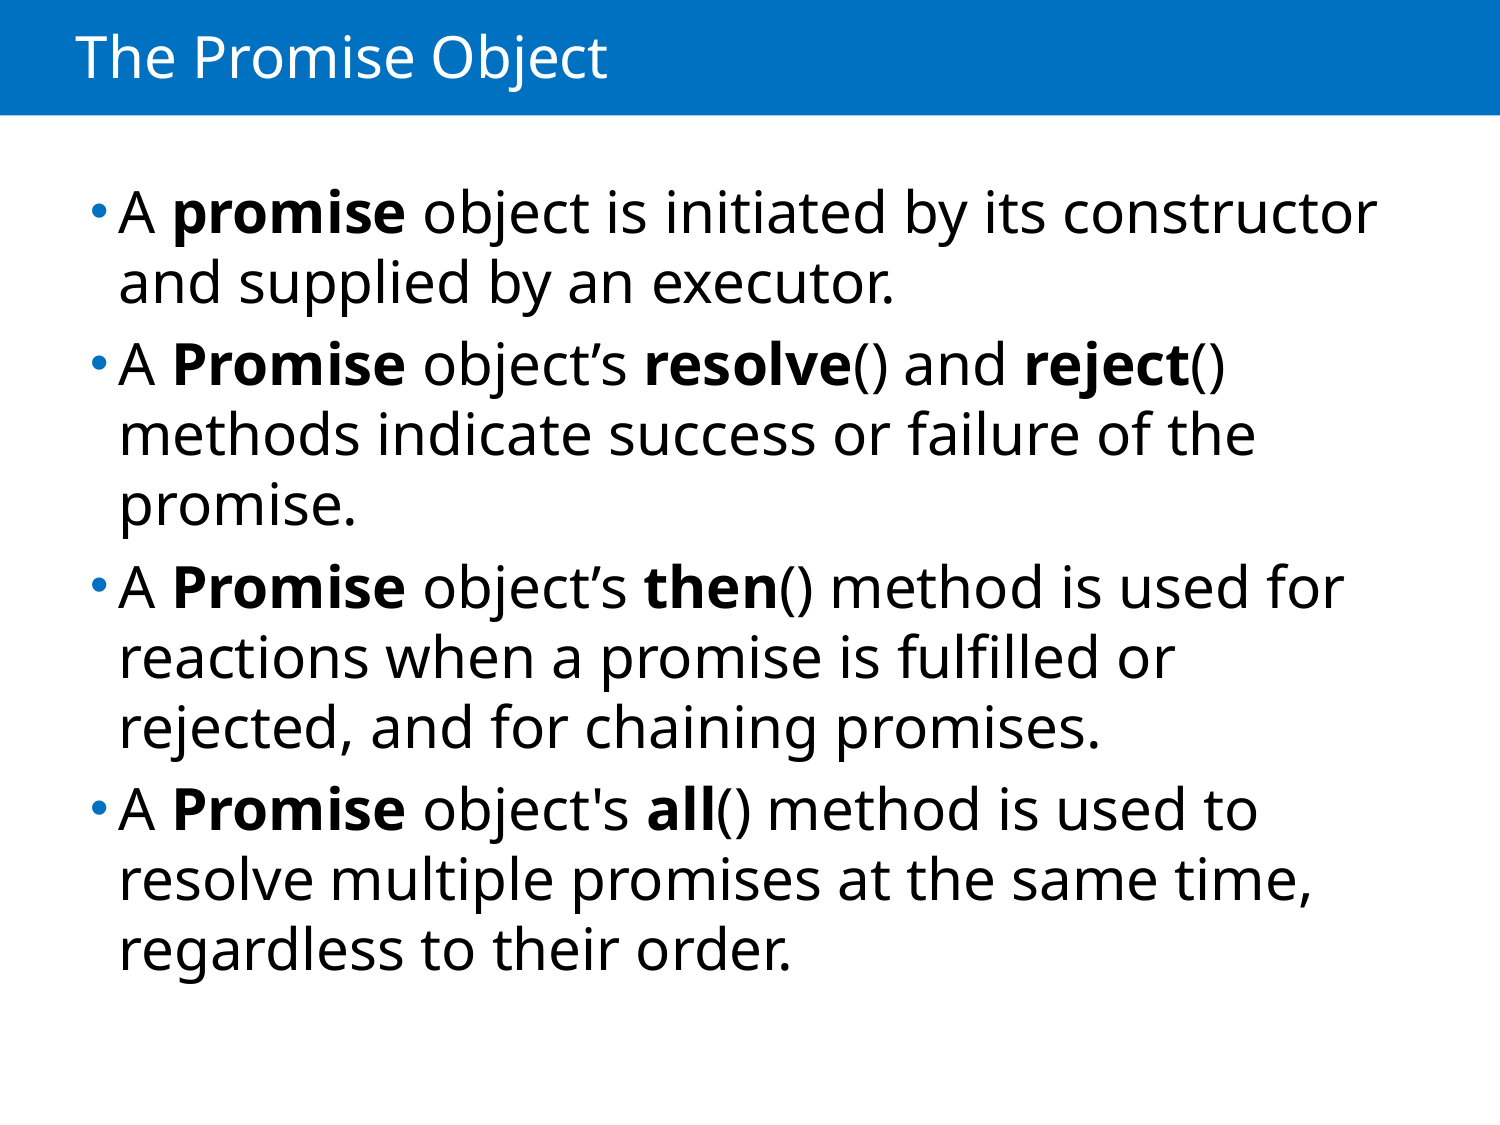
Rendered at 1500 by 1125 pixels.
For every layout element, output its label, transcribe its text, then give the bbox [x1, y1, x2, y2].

text_box A promise object is initiated by its constructor and supplied by an executor. A Promise object’s resolve() and reject() methods indicate success or failure of the promise. A Promise object’s then() method is used for reactions when a promise is fulfilled or rejected, and for chaining promises. A Promise object's all() method is used to resolve multiple promises at the same time, regardless to their order. [75, 167, 1408, 1012]
title The Promise Object [75, 0, 1351, 122]
